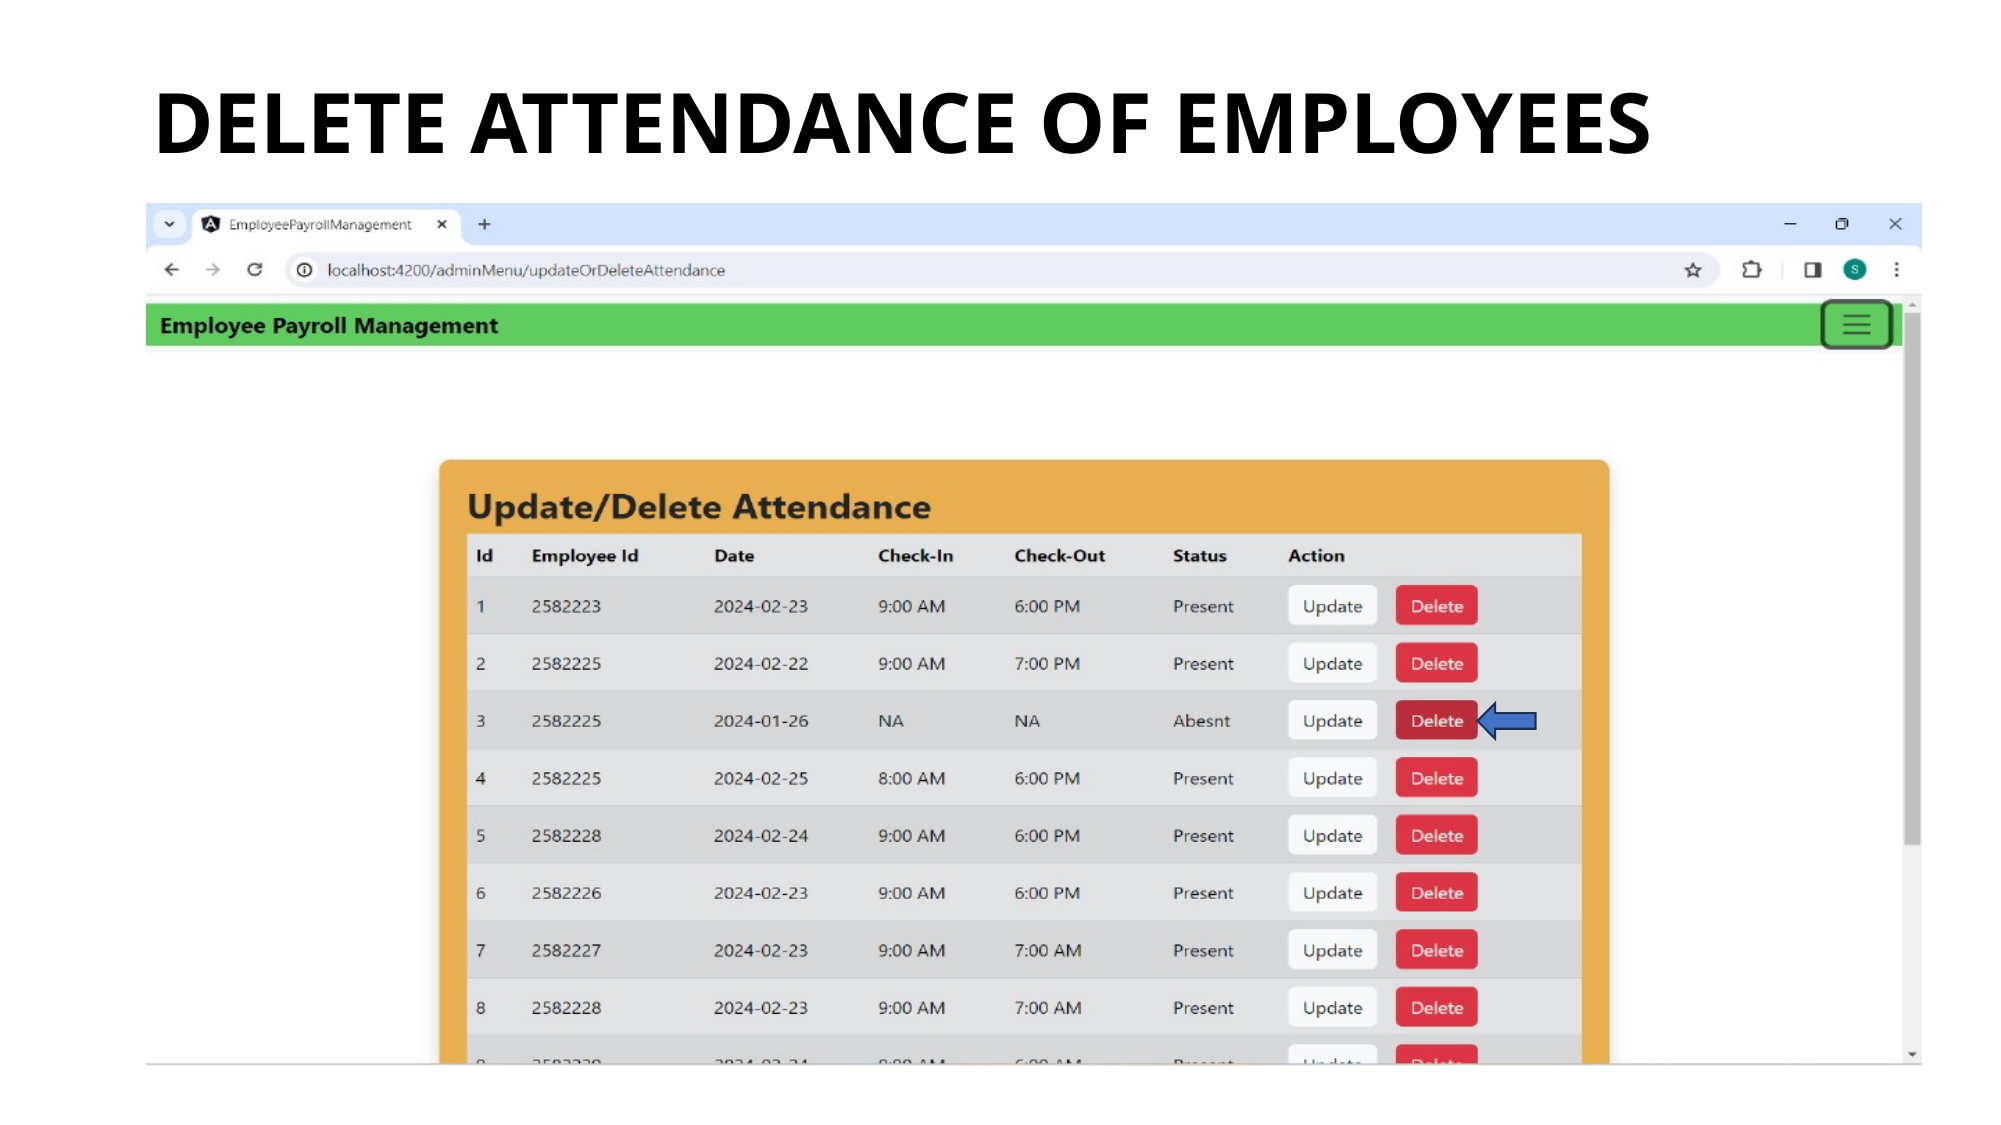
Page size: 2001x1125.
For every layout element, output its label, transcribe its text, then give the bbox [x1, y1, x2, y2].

title DELETE ATTENDANCE OF EMPLOYEES [137, 17, 1863, 235]
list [146, 203, 1922, 1066]
